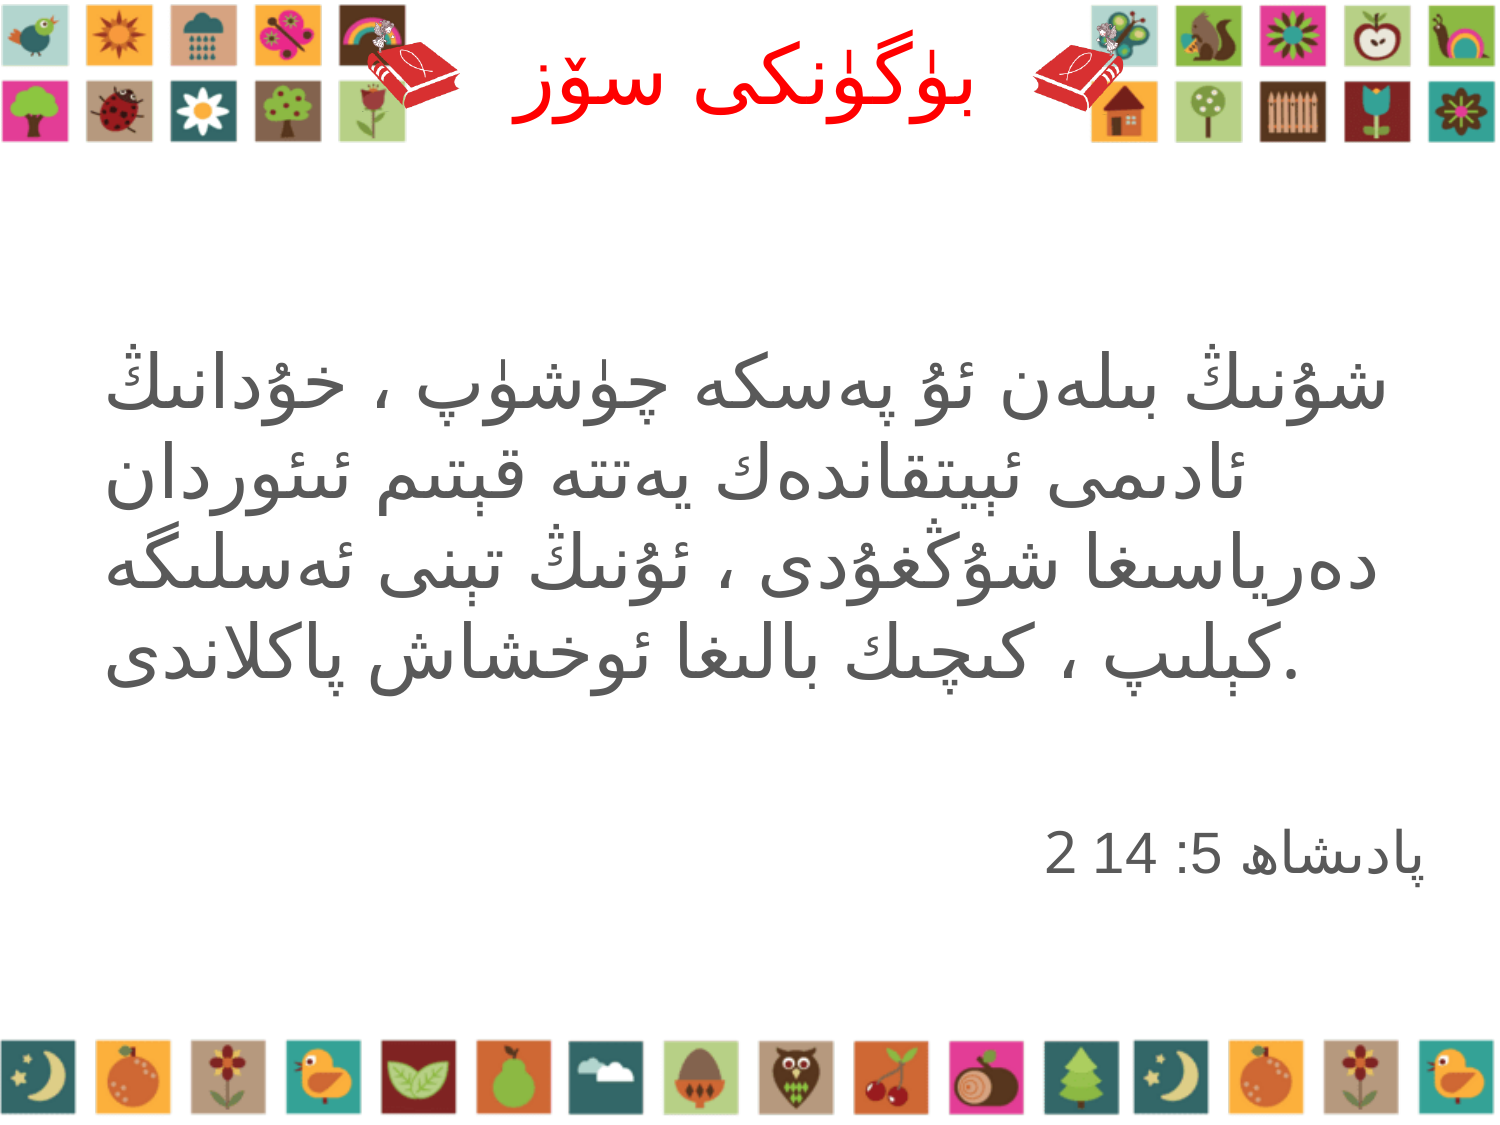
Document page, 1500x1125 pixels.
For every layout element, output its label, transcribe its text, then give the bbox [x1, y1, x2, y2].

text_box بۈگۈنكى سۆز [425, 13, 1078, 129]
picture [1001, 3, 1500, 150]
text_box شۇنىڭ بىلەن ئۇ پەسكە چۈشۈپ ، خۇدانىڭ ئادىمى ئېيتقاندەك يەتتە قېتىم ئىئوردان دەرياسىغا شۇڭغۇدى ، ئۇنىڭ تېنى ئەسلىگە كېلىپ ، كىچىك بالىغا ئوخشاش پاكلاندى. [88, 326, 1436, 701]
picture [0, 3, 492, 150]
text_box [0, 1028, 1500, 1118]
text_box 2 پادىشاھ 5: 14 [808, 807, 1441, 893]
